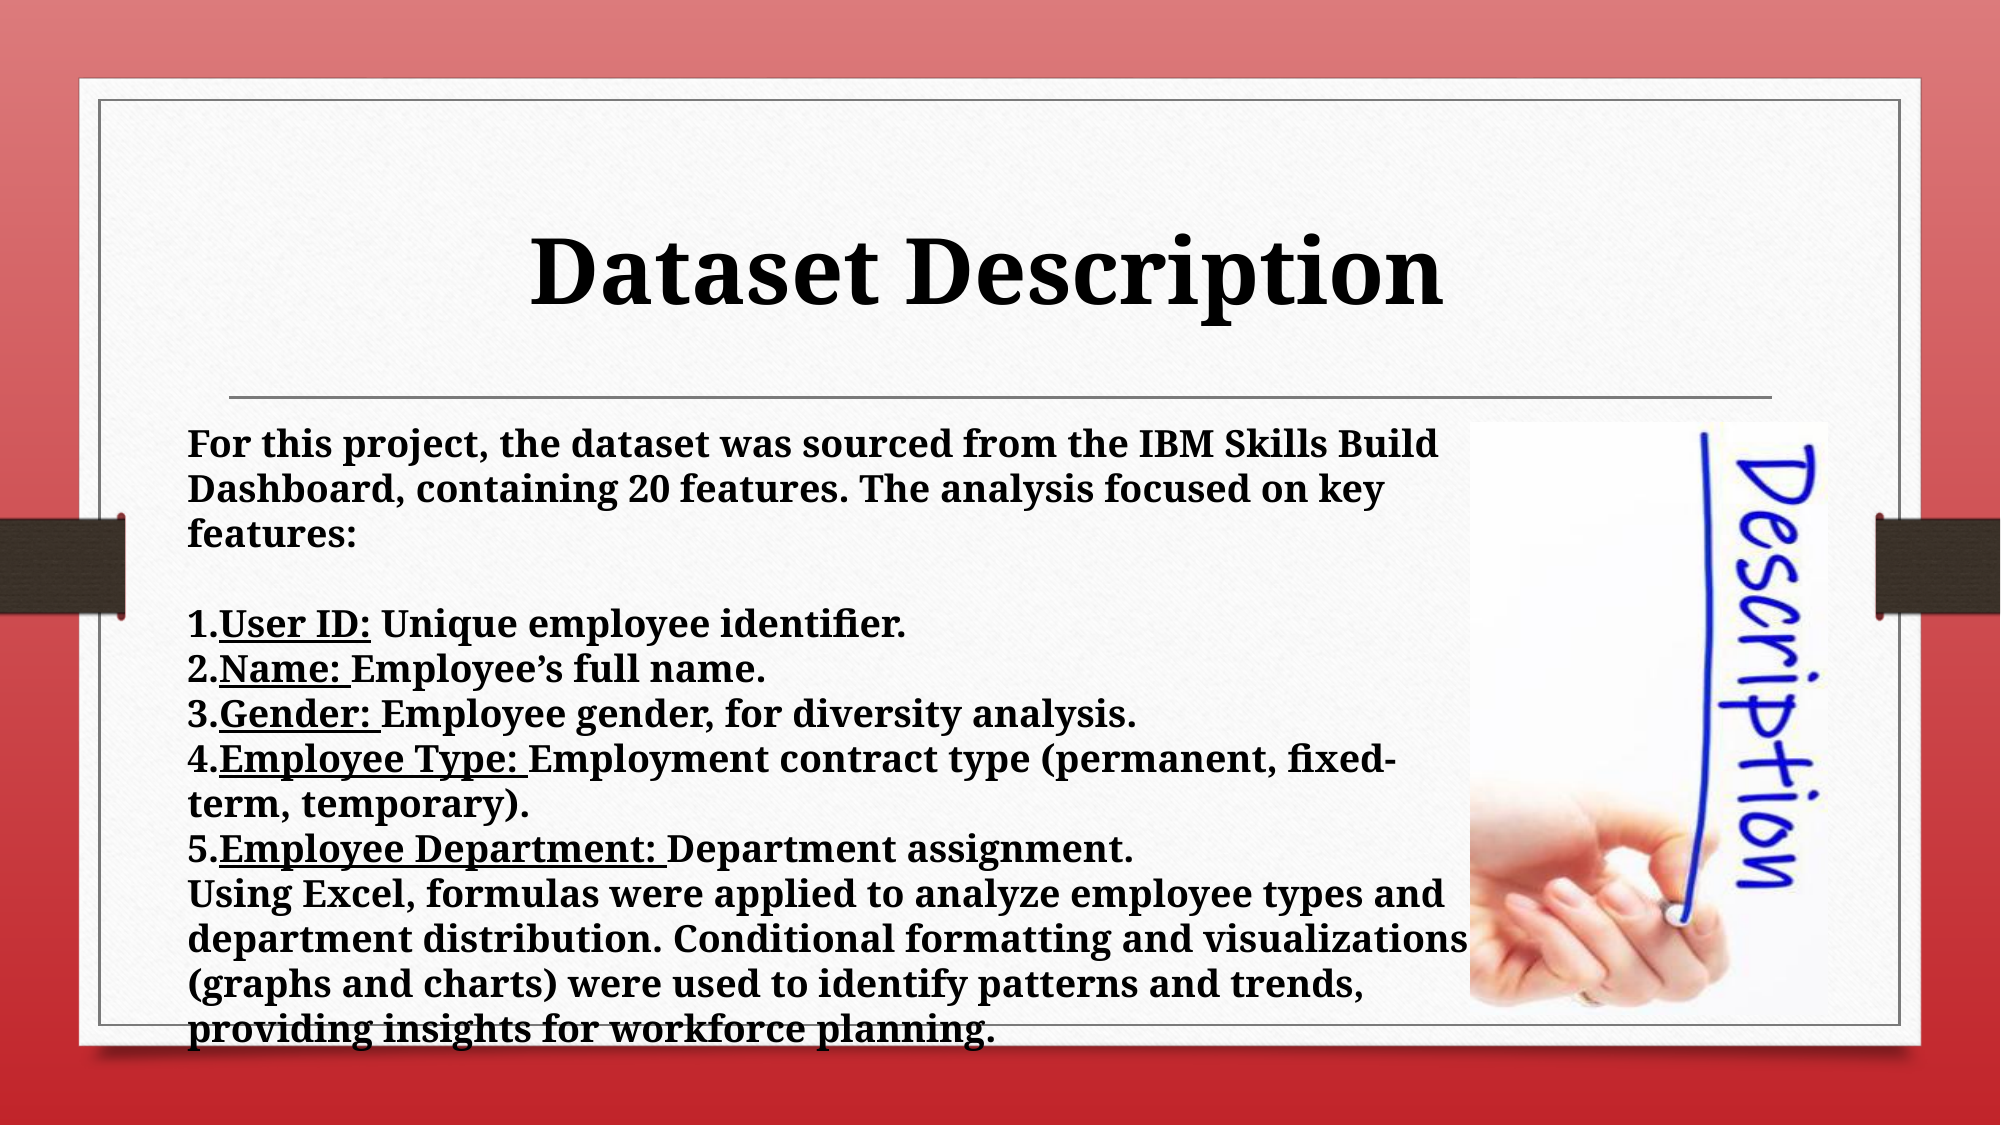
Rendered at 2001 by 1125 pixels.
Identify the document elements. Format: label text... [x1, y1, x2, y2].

picture [0, 0, 2001, 1125]
text_box For this project, the dataset was sourced from the IBM Skills Build Dashboard, containing 20 features. The analysis focused on key features: User ID: Unique employee identifier. Name: Employee’s full name. Gender: Employee gender, for diversity analysis. Employee Type: Employment contract type (permanent, fixed-term, temporary). Employee Department: Department assignment. Using Excel, formulas were applied to analyze employee types and department distribution. Conditional formatting and visualizations (graphs and charts) were used to identify patterns and trends, providing insights for workforce planning. [172, 412, 1495, 1057]
title Dataset Description [212, 161, 1788, 375]
